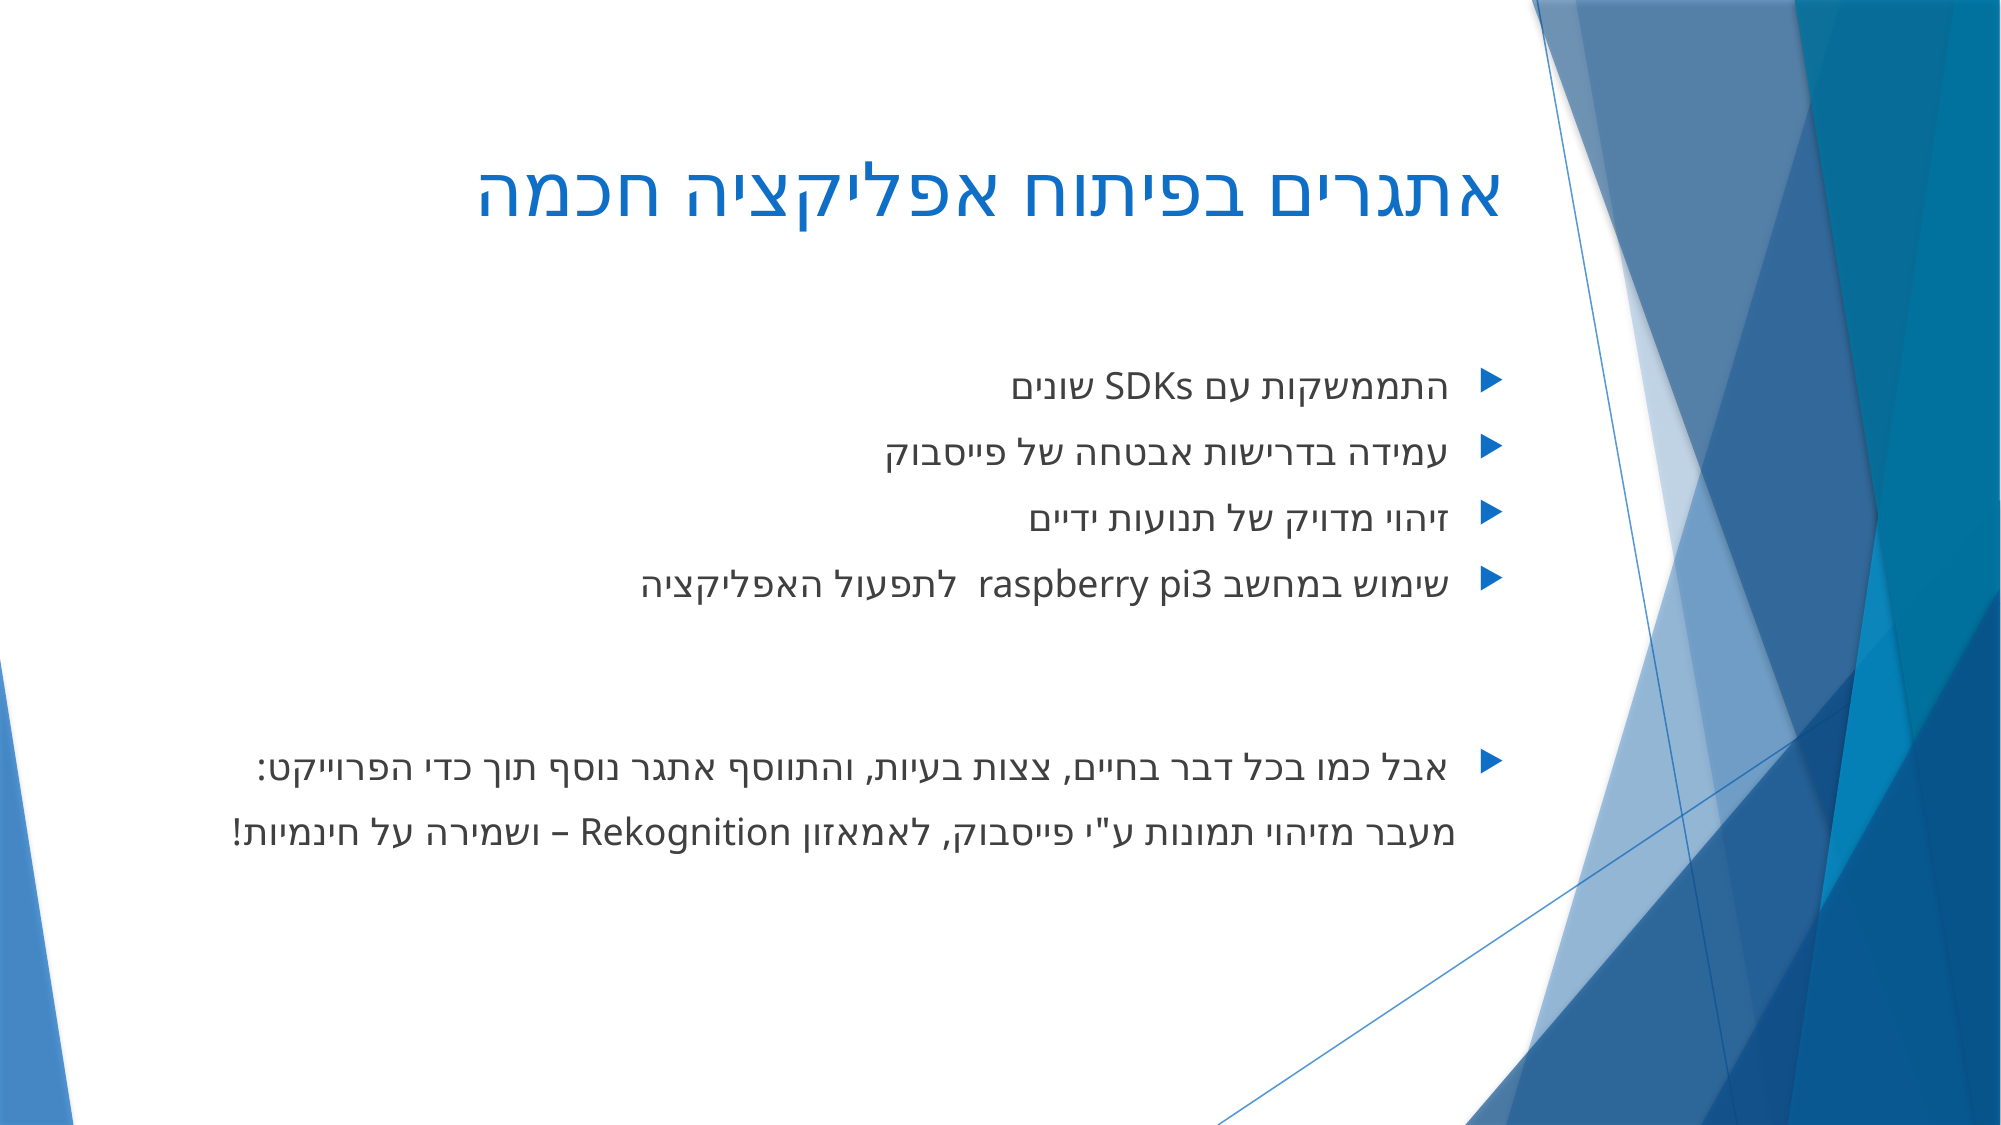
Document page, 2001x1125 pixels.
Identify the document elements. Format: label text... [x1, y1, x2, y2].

list התממשקות עם SDKs שונים עמידה בדרישות אבטחה של פייסבוק זיהוי מדויק של תנועות ידיים שימוש במחשב raspberry pi3 לתפעול האפליקציה [111, 354, 1522, 621]
title אתגרים בפיתוח אפליקציה חכמה [111, 133, 1522, 258]
text_box אבל כמו בכל דבר בחיים, צצות בעיות, והתווסף אתגר נוסף תוך כדי הפרוייקט: מעבר מזיהוי תמונות ע"י פייסבוק, לאמאזון Rekognition – ושמירה על חינמיות! [111, 735, 1522, 898]
